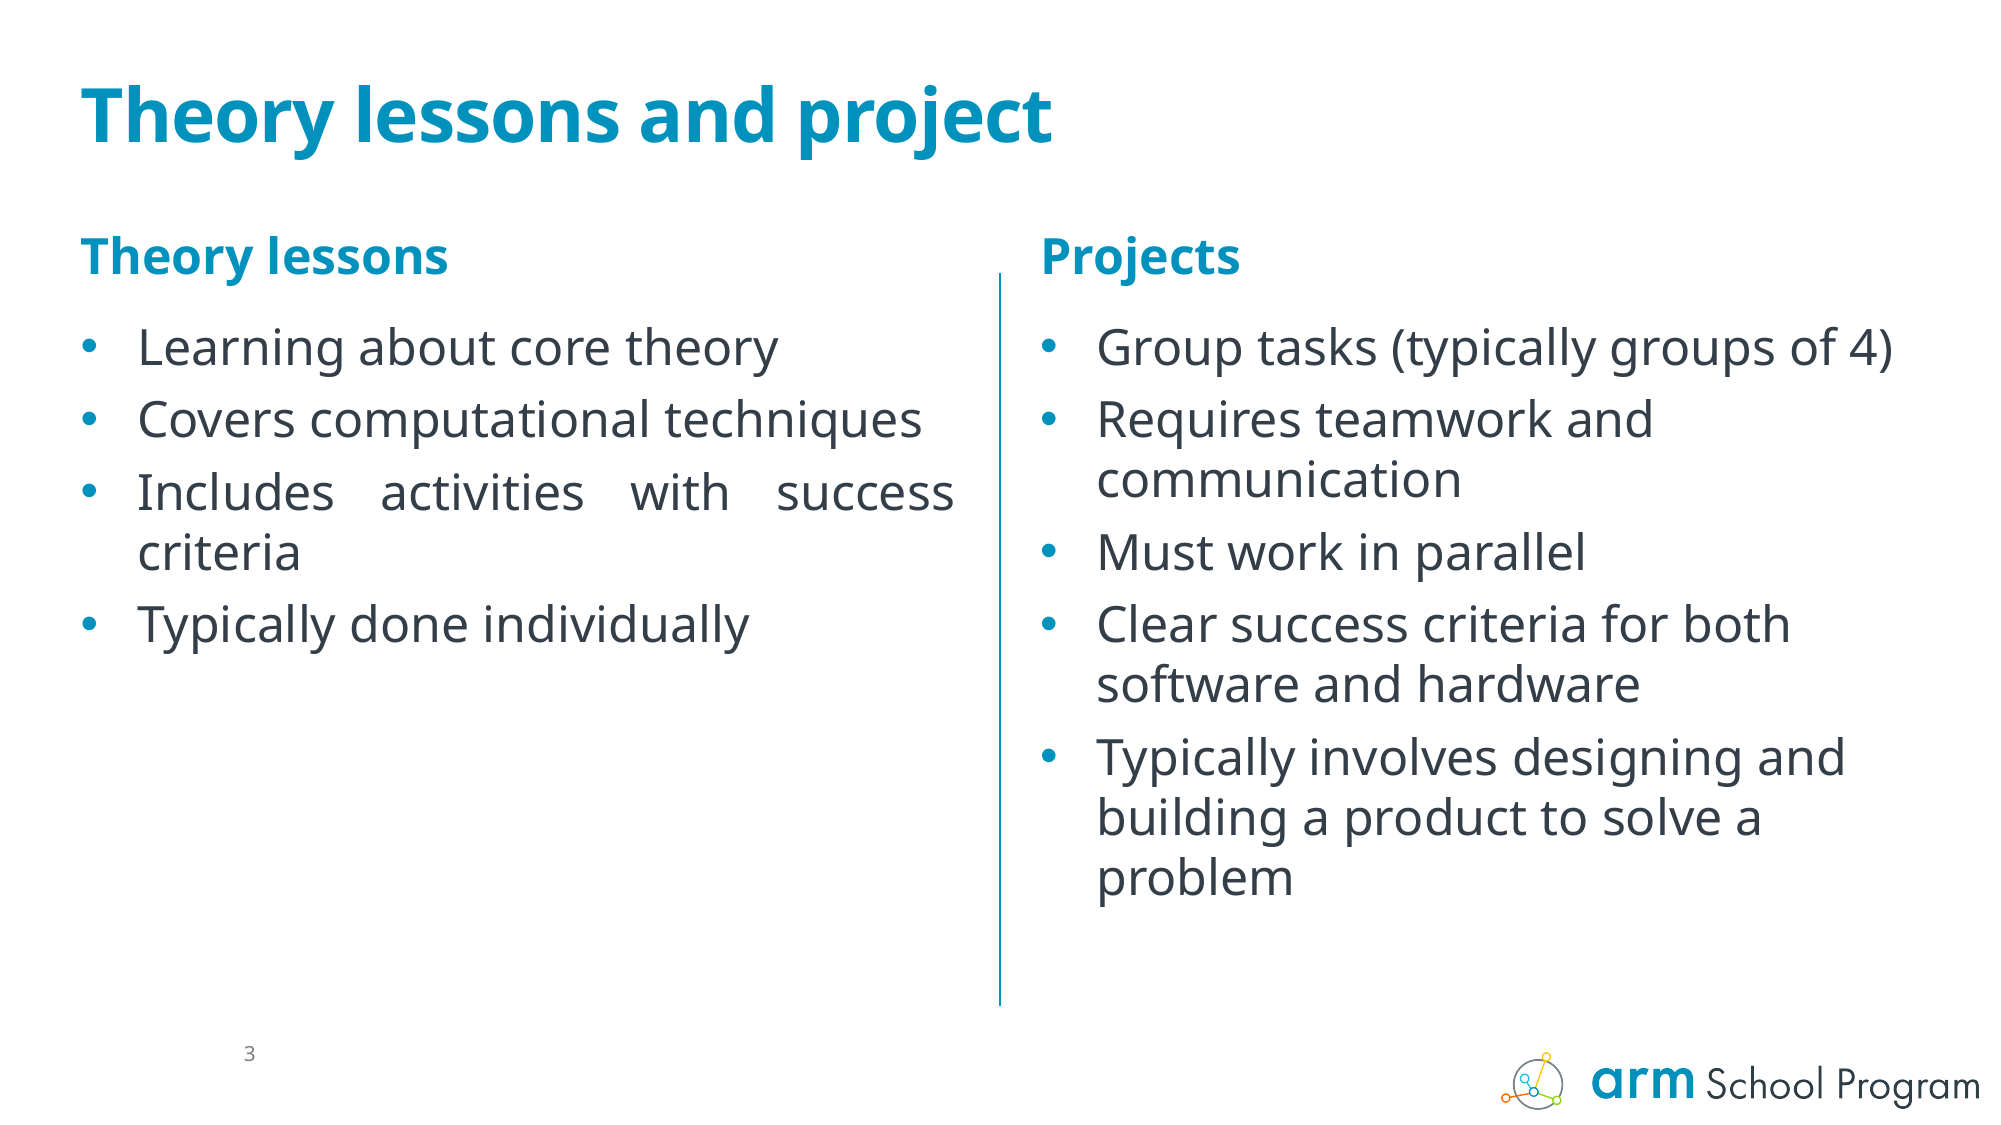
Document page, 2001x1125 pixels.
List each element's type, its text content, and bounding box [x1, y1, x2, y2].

list Learning about core theory Covers computational techniques Includes activities with success criteria Typically done individually [80, 315, 956, 990]
list Projects [1040, 193, 1916, 286]
list Group tasks (typically groups of 4) Requires teamwork and communication Must work in parallel Clear success criteria for both software and hardware Typically involves designing and building a product to solve a problem [1040, 315, 1915, 990]
list Theory lessons [80, 193, 956, 286]
picture [1501, 1052, 1979, 1110]
title Theory lessons and project [80, 48, 1915, 158]
